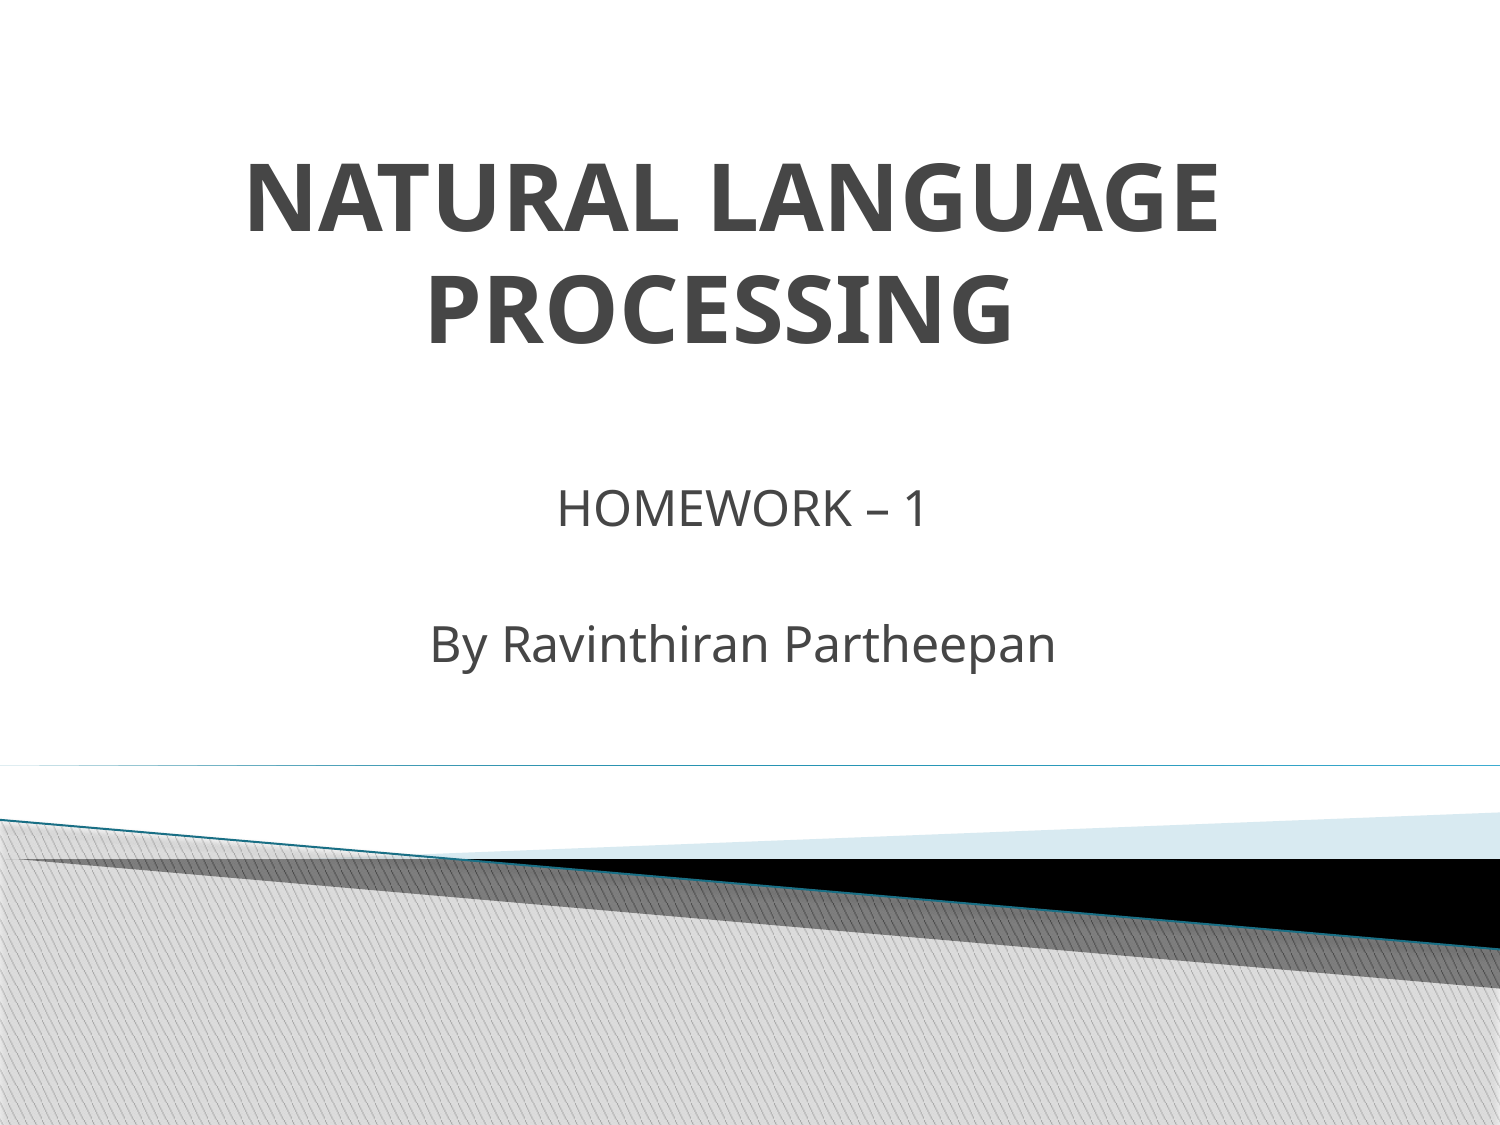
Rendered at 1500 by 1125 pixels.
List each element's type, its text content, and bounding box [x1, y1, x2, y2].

subtitle HOMEWORK – 1 By Ravinthiran Partheepan [210, 468, 1261, 757]
picture [5, 859, 1500, 989]
title NATURAL LANGUAGE PROCESSING [46, 128, 1418, 370]
